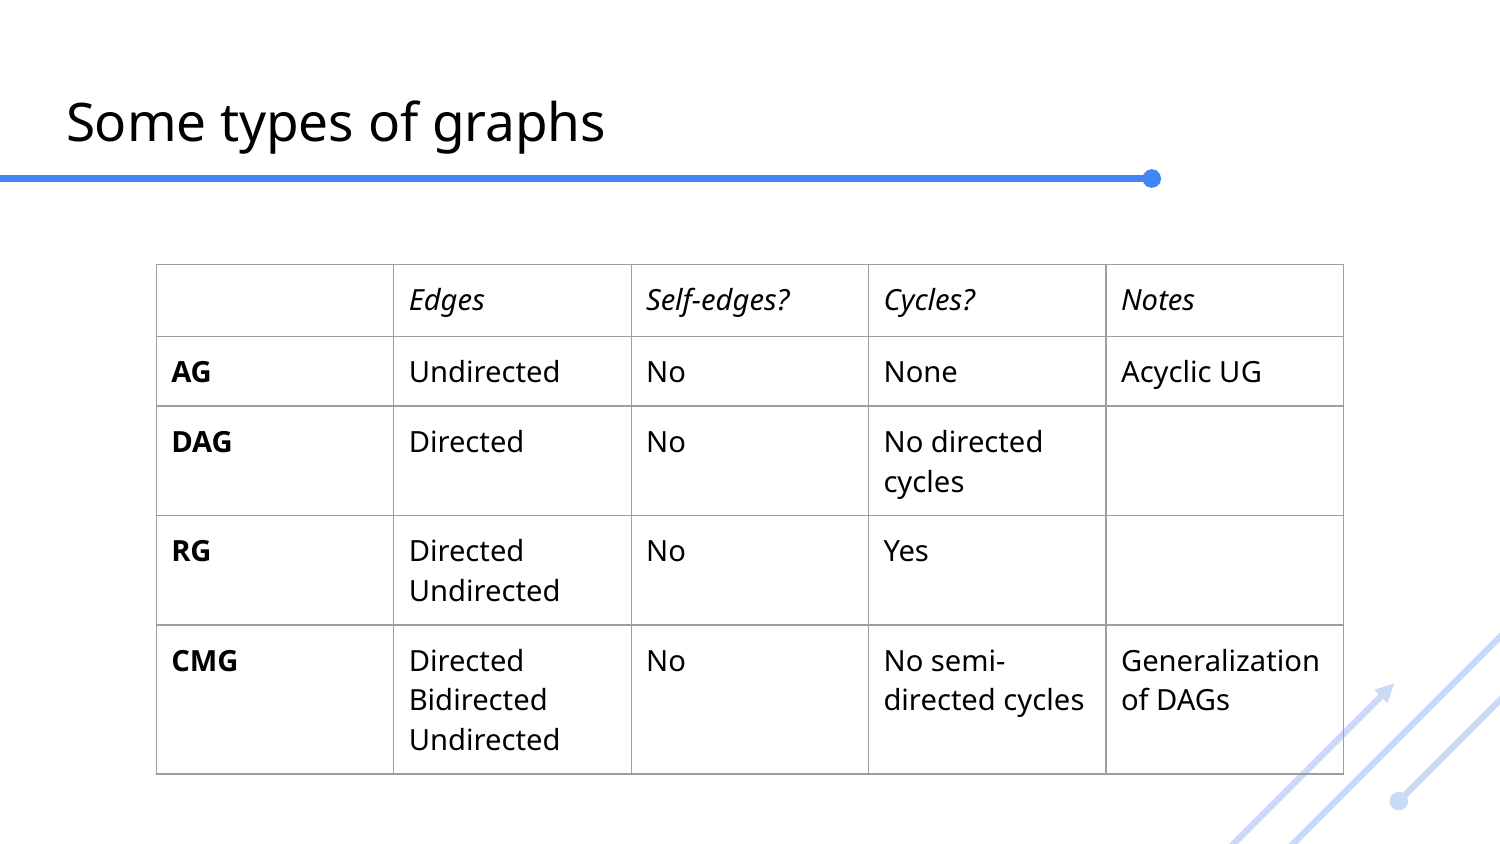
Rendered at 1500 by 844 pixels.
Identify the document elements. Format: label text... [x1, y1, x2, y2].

table_cell No [632, 626, 868, 773]
table_cell DAG [157, 407, 393, 515]
table_cell No directed cycles [869, 407, 1105, 515]
table_cell Acyclic UG [1107, 337, 1343, 405]
table_header Cycles? [869, 265, 1105, 336]
table_header Self-edges? [632, 265, 868, 336]
table_cell No semi-directed cycles [869, 626, 1105, 773]
table_cell None [869, 337, 1105, 405]
title Some types of graphs [51, 72, 1449, 167]
table_cell Directed Bidirected Undirected [394, 626, 631, 773]
table_cell Directed [394, 407, 631, 515]
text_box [1205, 682, 1395, 844]
table_cell AG [157, 337, 393, 405]
table_cell No [632, 516, 868, 624]
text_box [0, 179, 1154, 187]
table_cell No [632, 407, 868, 515]
table_cell CMG [157, 626, 393, 773]
table_cell Generalization of DAGs [1107, 626, 1249, 773]
table_cell Undirected [394, 337, 631, 405]
table_header Edges [394, 265, 631, 336]
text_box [1251, 625, 1500, 844]
table_header Notes [1107, 265, 1343, 336]
table_cell [1107, 516, 1343, 624]
table_cell RG [157, 516, 393, 624]
table_cell Yes [869, 516, 1105, 624]
table_header [157, 265, 393, 336]
table_cell Directed Undirected [394, 516, 631, 624]
table_cell [1107, 407, 1343, 515]
table_cell No [632, 337, 868, 405]
